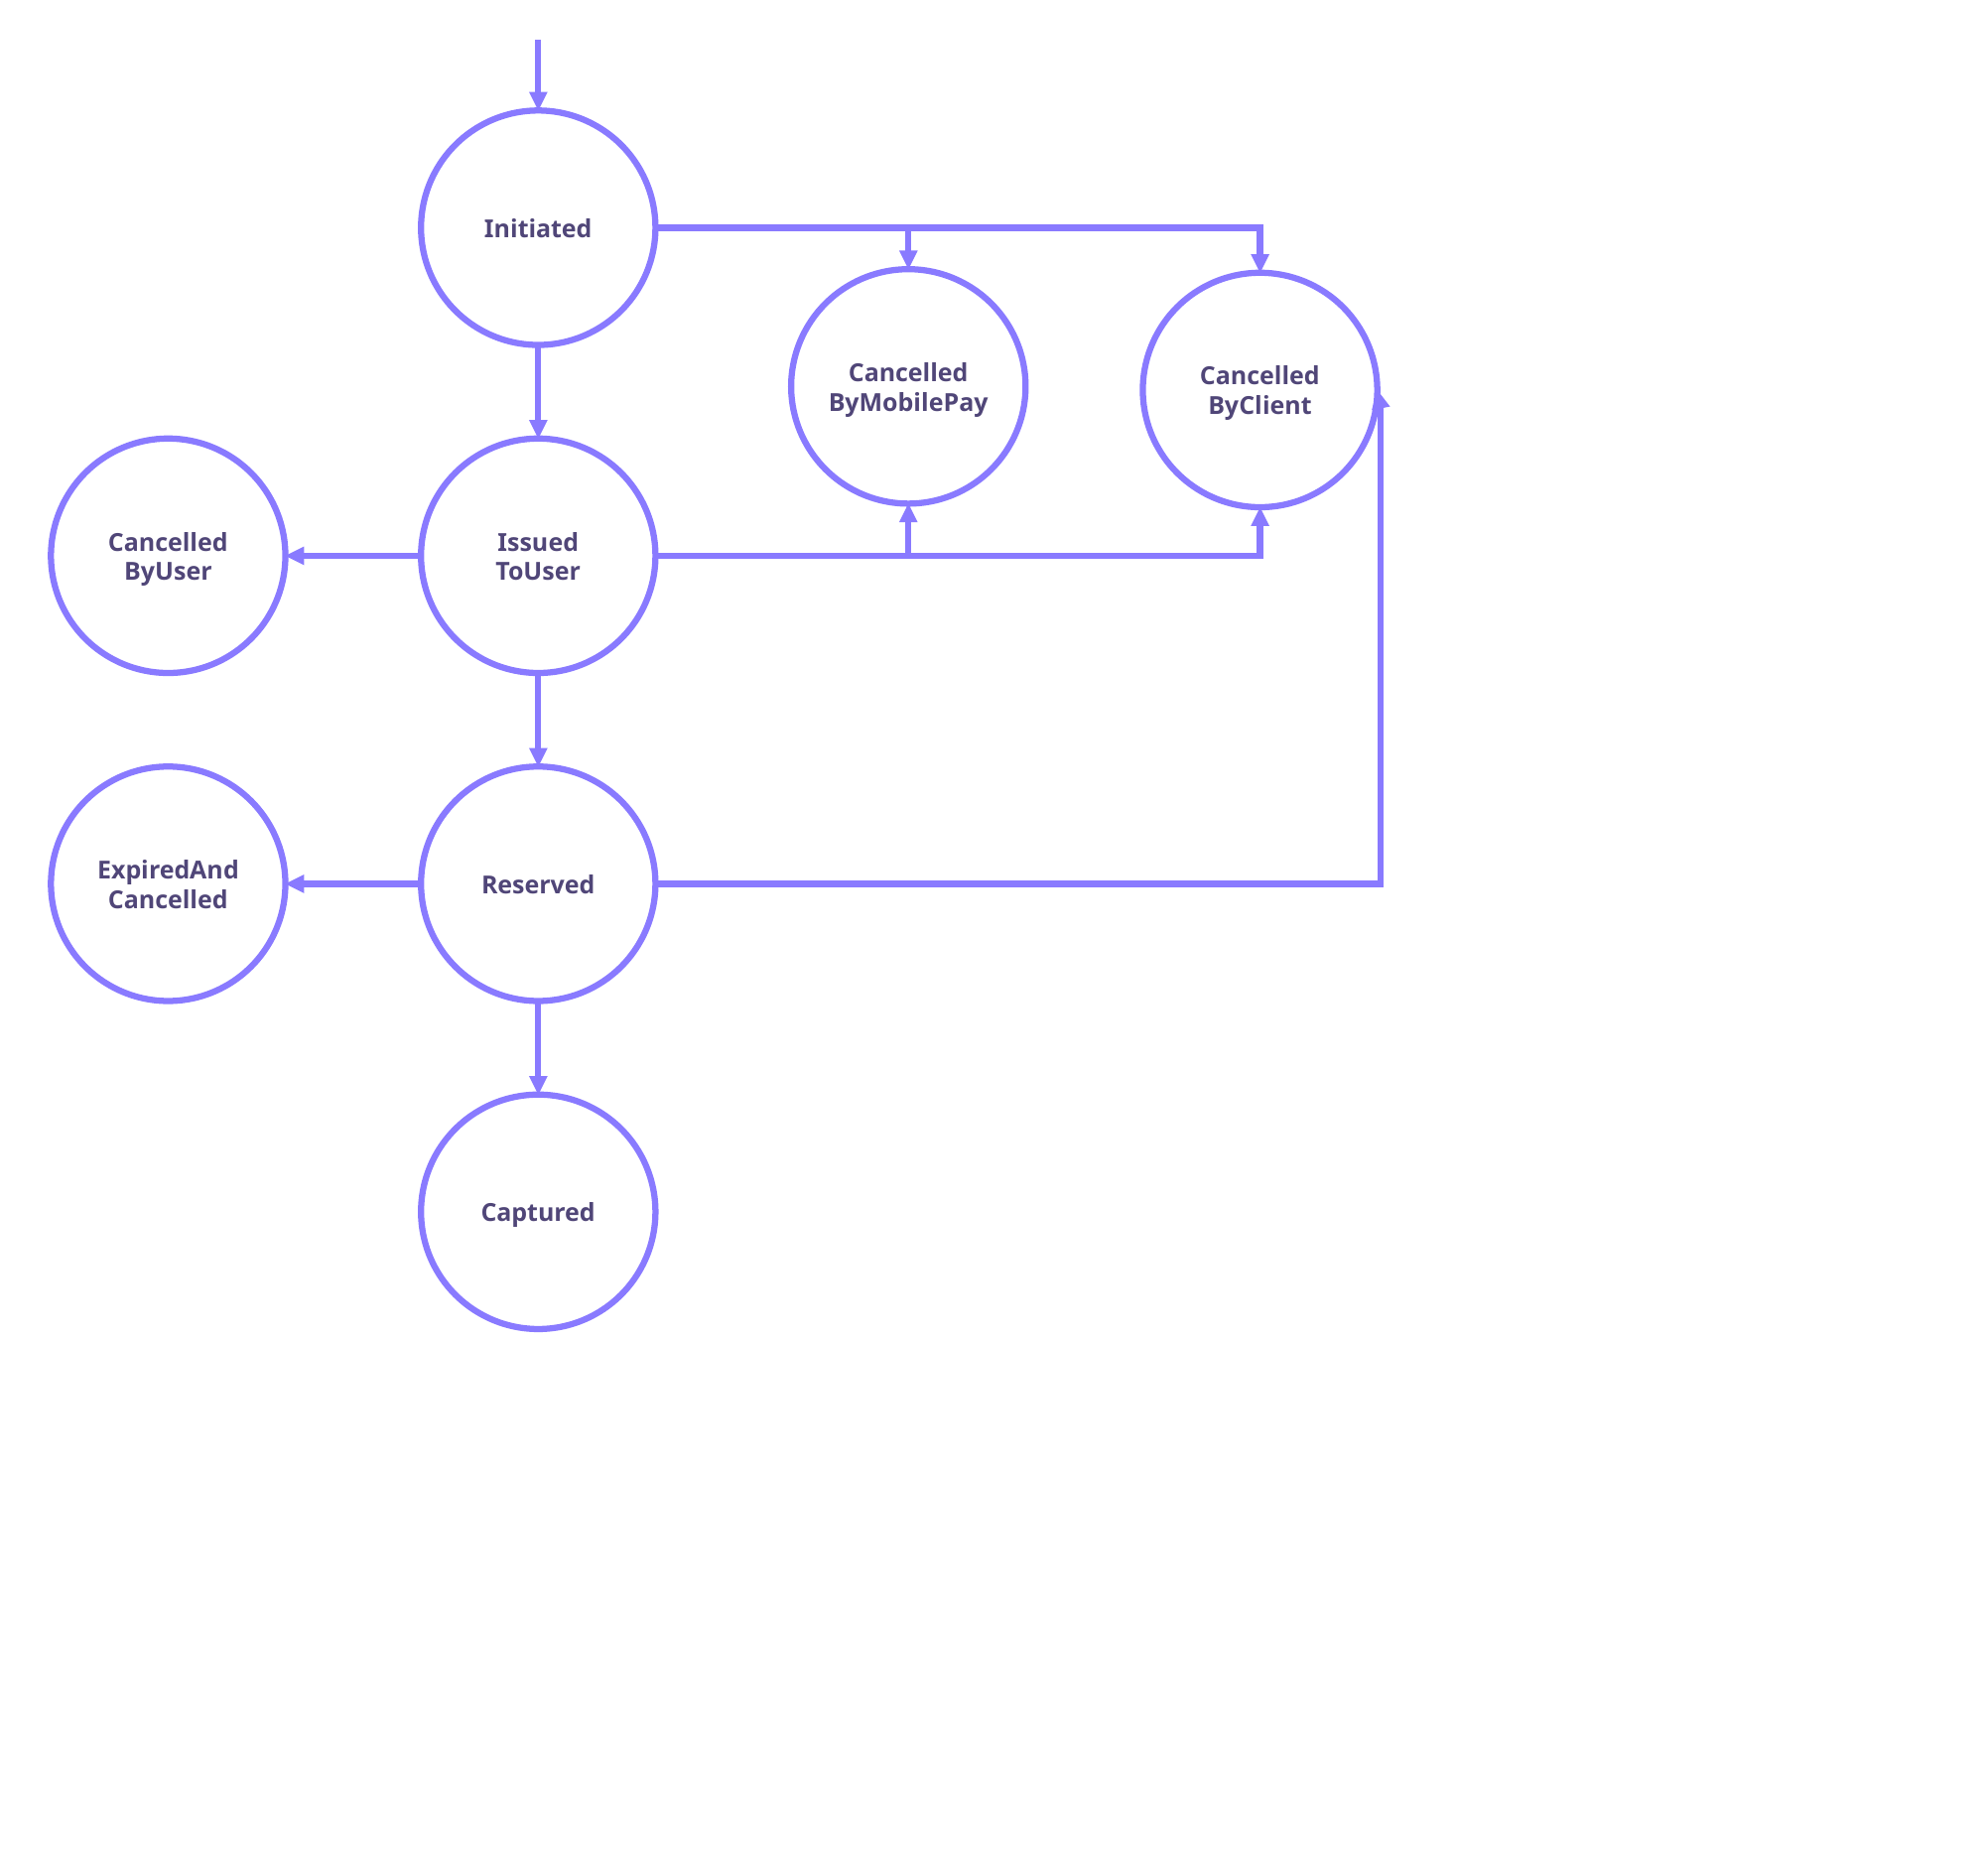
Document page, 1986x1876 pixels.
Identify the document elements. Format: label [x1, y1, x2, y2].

text_box [51, 40, 1378, 1329]
